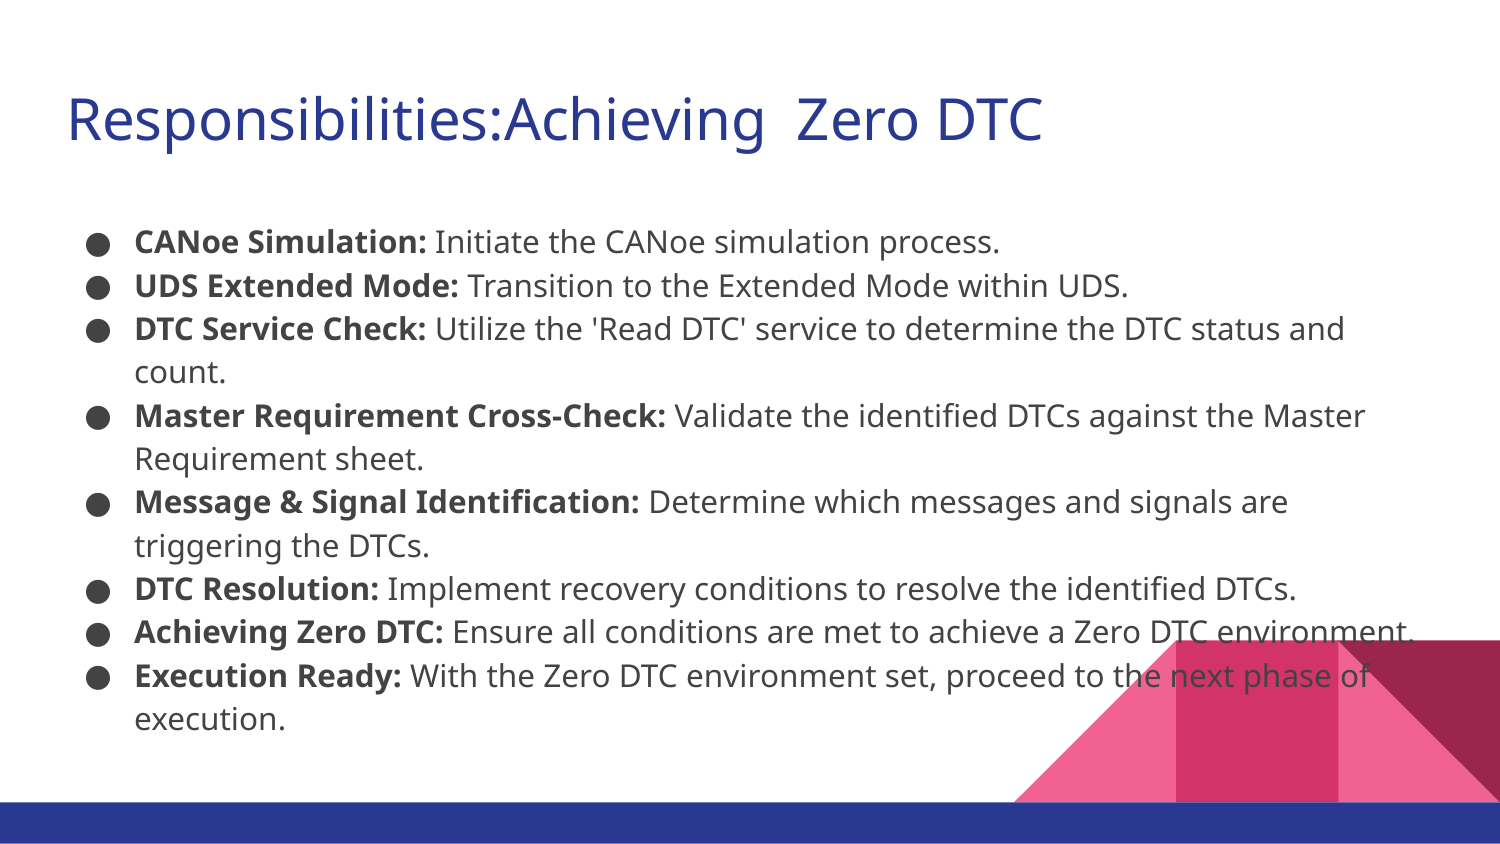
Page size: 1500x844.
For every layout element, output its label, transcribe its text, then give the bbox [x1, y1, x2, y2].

title Responsibilities:Achieving Zero DTC [51, 67, 1449, 167]
list CANoe Simulation: Initiate the CANoe simulation process. UDS Extended Mode: Transition to the Extended Mode within UDS. DTC Service Check: Utilize the 'Read DTC' service to determine the DTC status and count. Master Requirement Cross-Check: Validate the identified DTCs against the Master Requirement sheet. Message & Signal Identification: Determine which messages and signals are triggering the DTCs. DTC Resolution: Implement recovery conditions to resolve the identified DTCs. Achieving Zero DTC: Ensure all conditions are met to achieve a Zero DTC environment. Execution Ready: With the Zero DTC environment set, proceed to the next phase of execution. [51, 201, 1449, 786]
